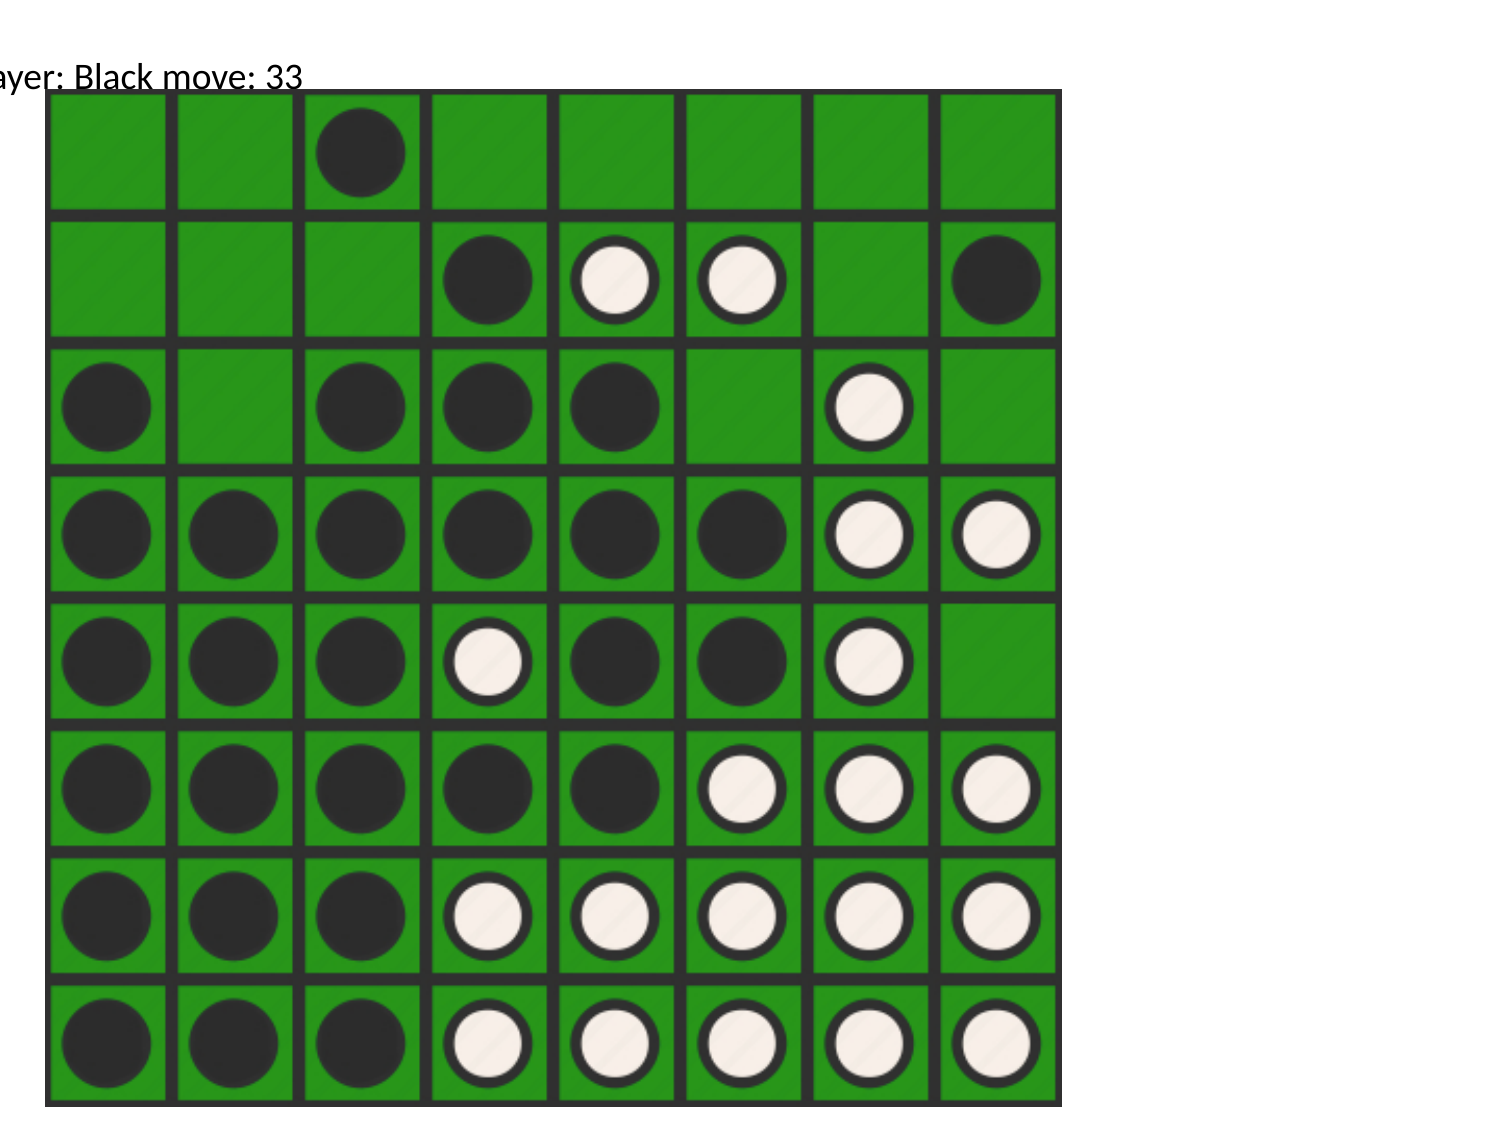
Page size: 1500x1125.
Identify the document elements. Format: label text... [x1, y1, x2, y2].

text_box turn: 45 player: Black move: 33 [0, 44, 319, 105]
picture [44, 89, 1062, 1107]
